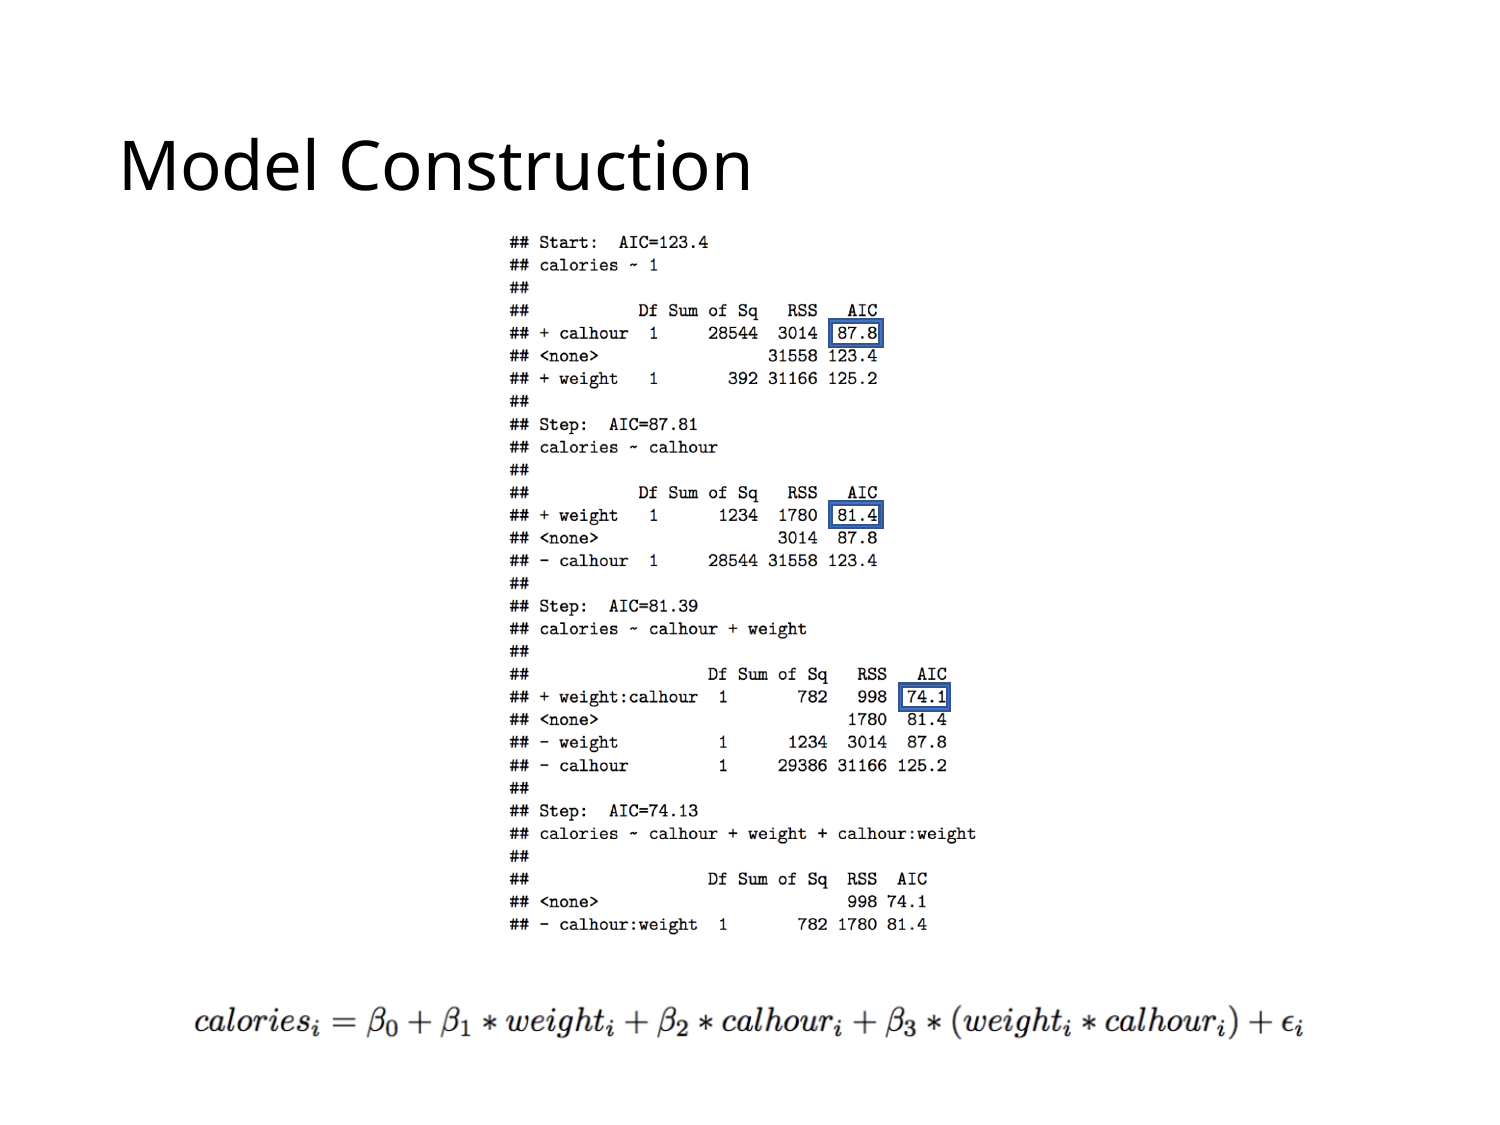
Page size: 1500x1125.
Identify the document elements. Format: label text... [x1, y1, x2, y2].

title Model Construction [103, 59, 1397, 278]
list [505, 228, 995, 943]
picture [180, 991, 1320, 1052]
